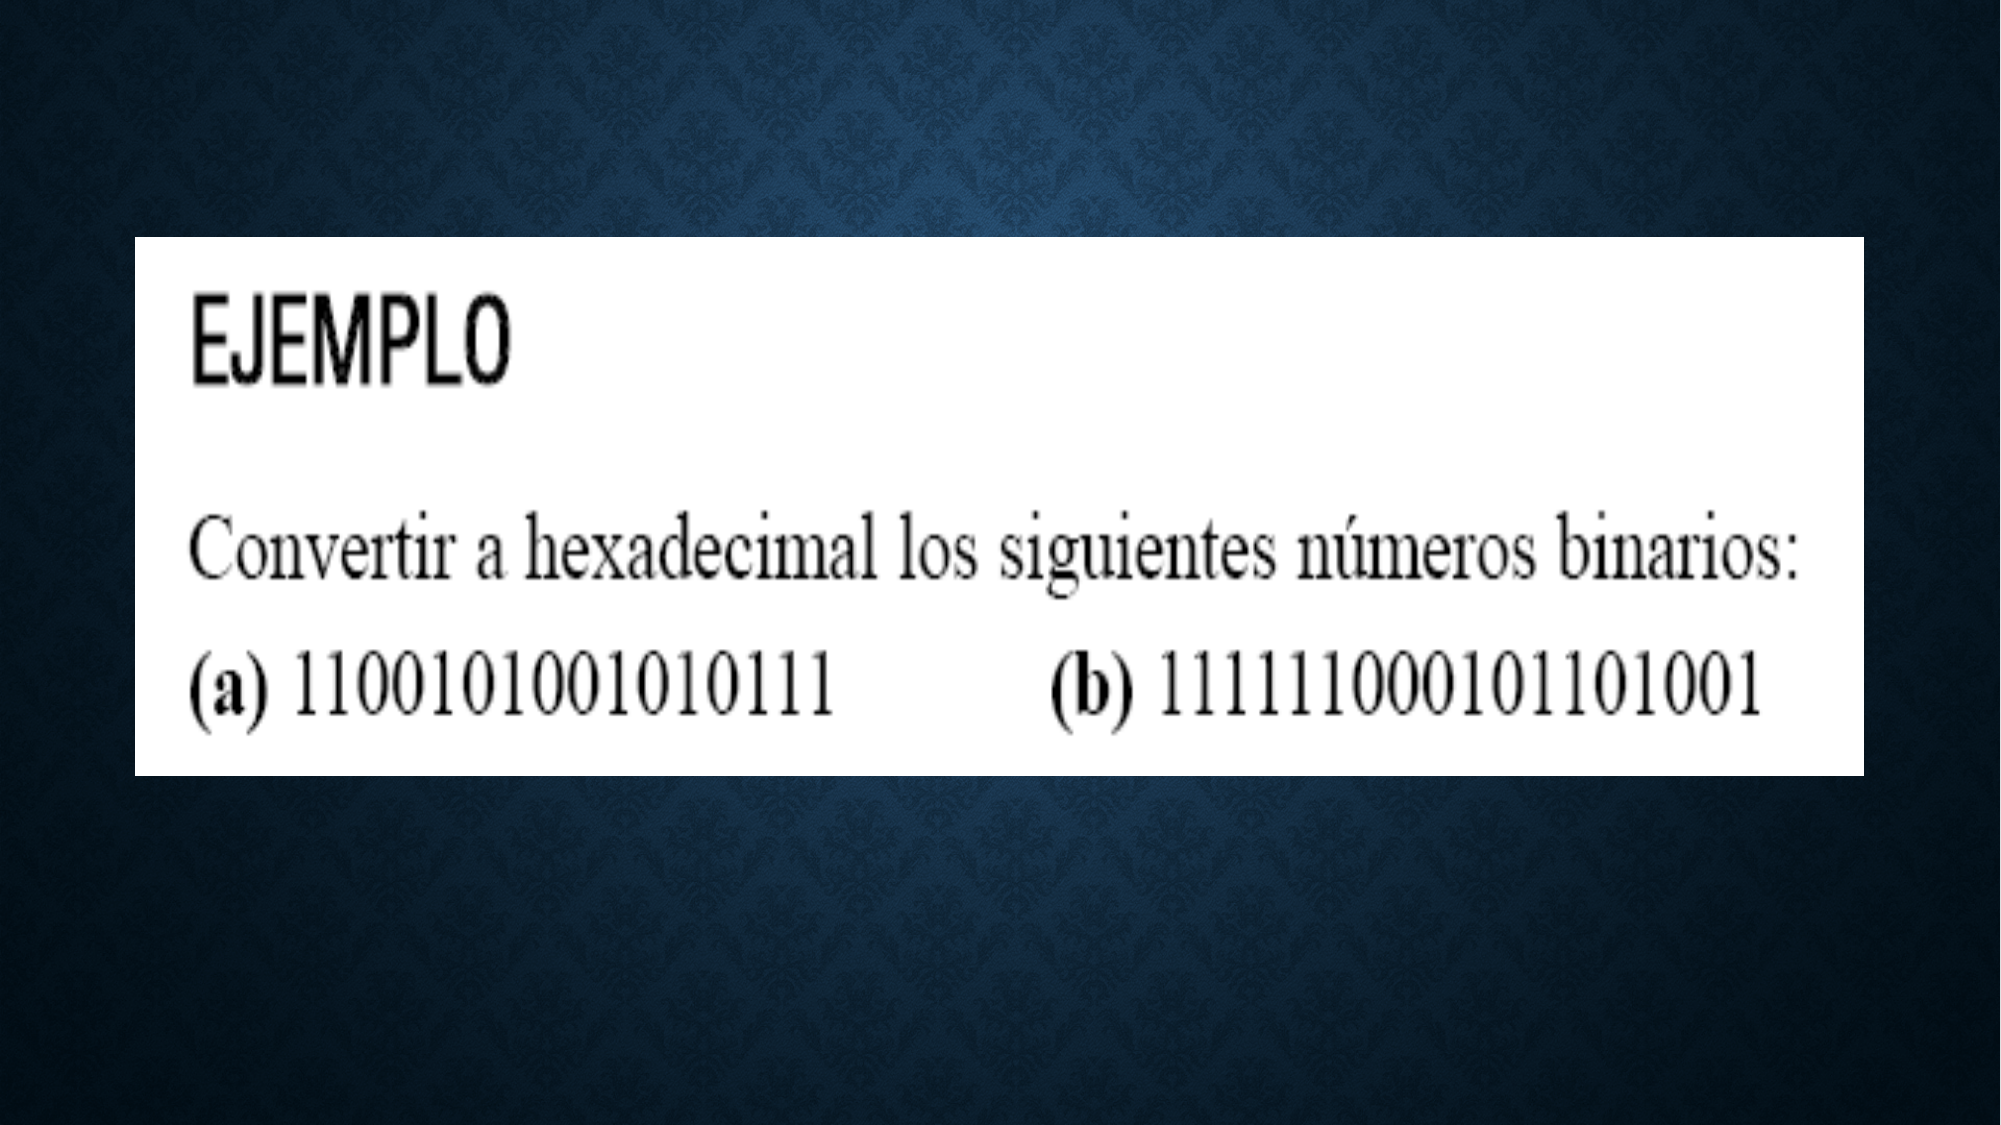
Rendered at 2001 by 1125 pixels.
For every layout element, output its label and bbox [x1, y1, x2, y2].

list [134, 236, 1864, 776]
